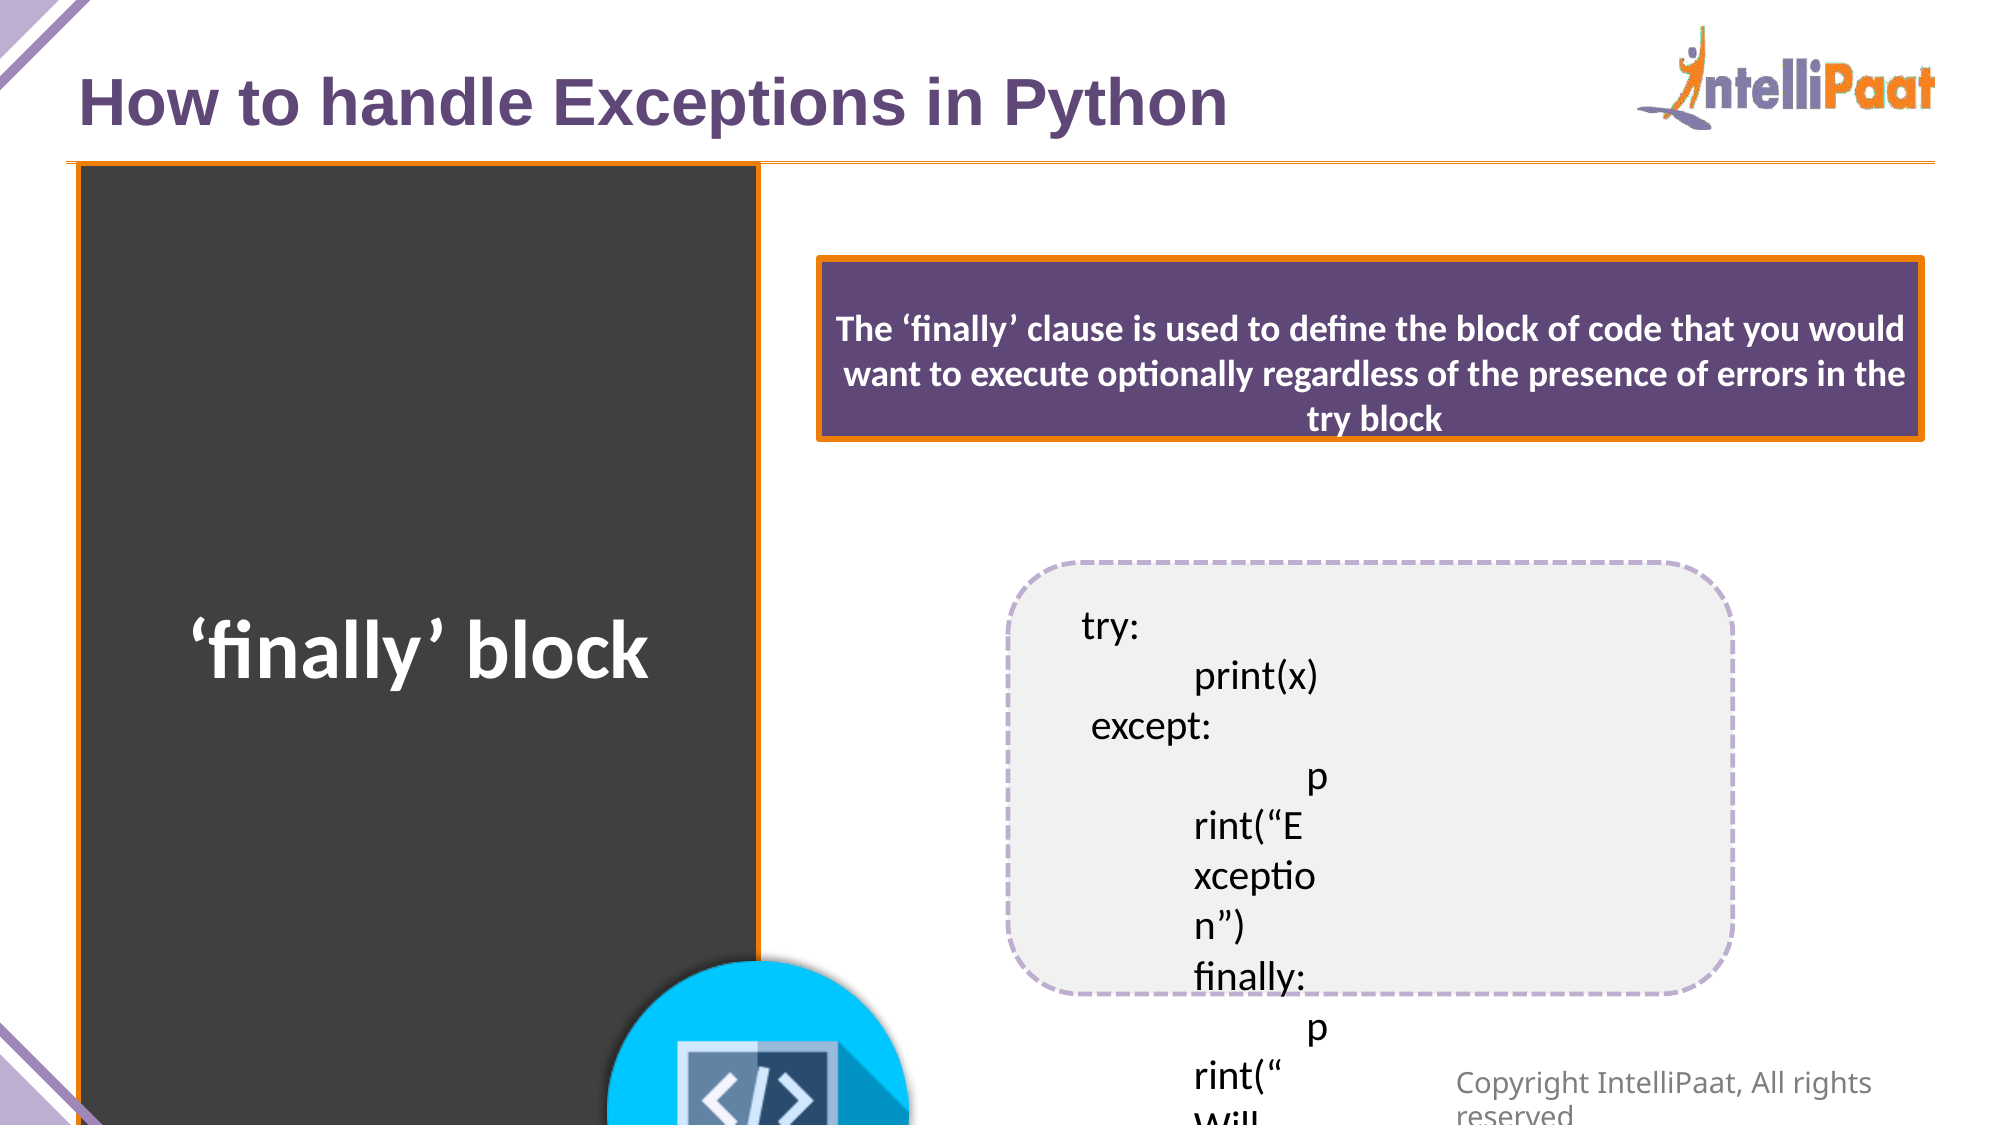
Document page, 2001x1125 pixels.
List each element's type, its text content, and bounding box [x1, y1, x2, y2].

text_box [0, 0, 91, 91]
footer Copyright IntelliPaat, All rights reserved [1743, 1064, 1967, 1125]
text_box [0, 559, 1736, 1125]
text_box The ‘finally’ clause is used to define the block of code that you would want to execute optionally regardless of the presence of errors in the try block [818, 258, 1922, 439]
title How to handle Exceptions in Python [76, 56, 1231, 247]
picture [1637, 26, 1935, 130]
